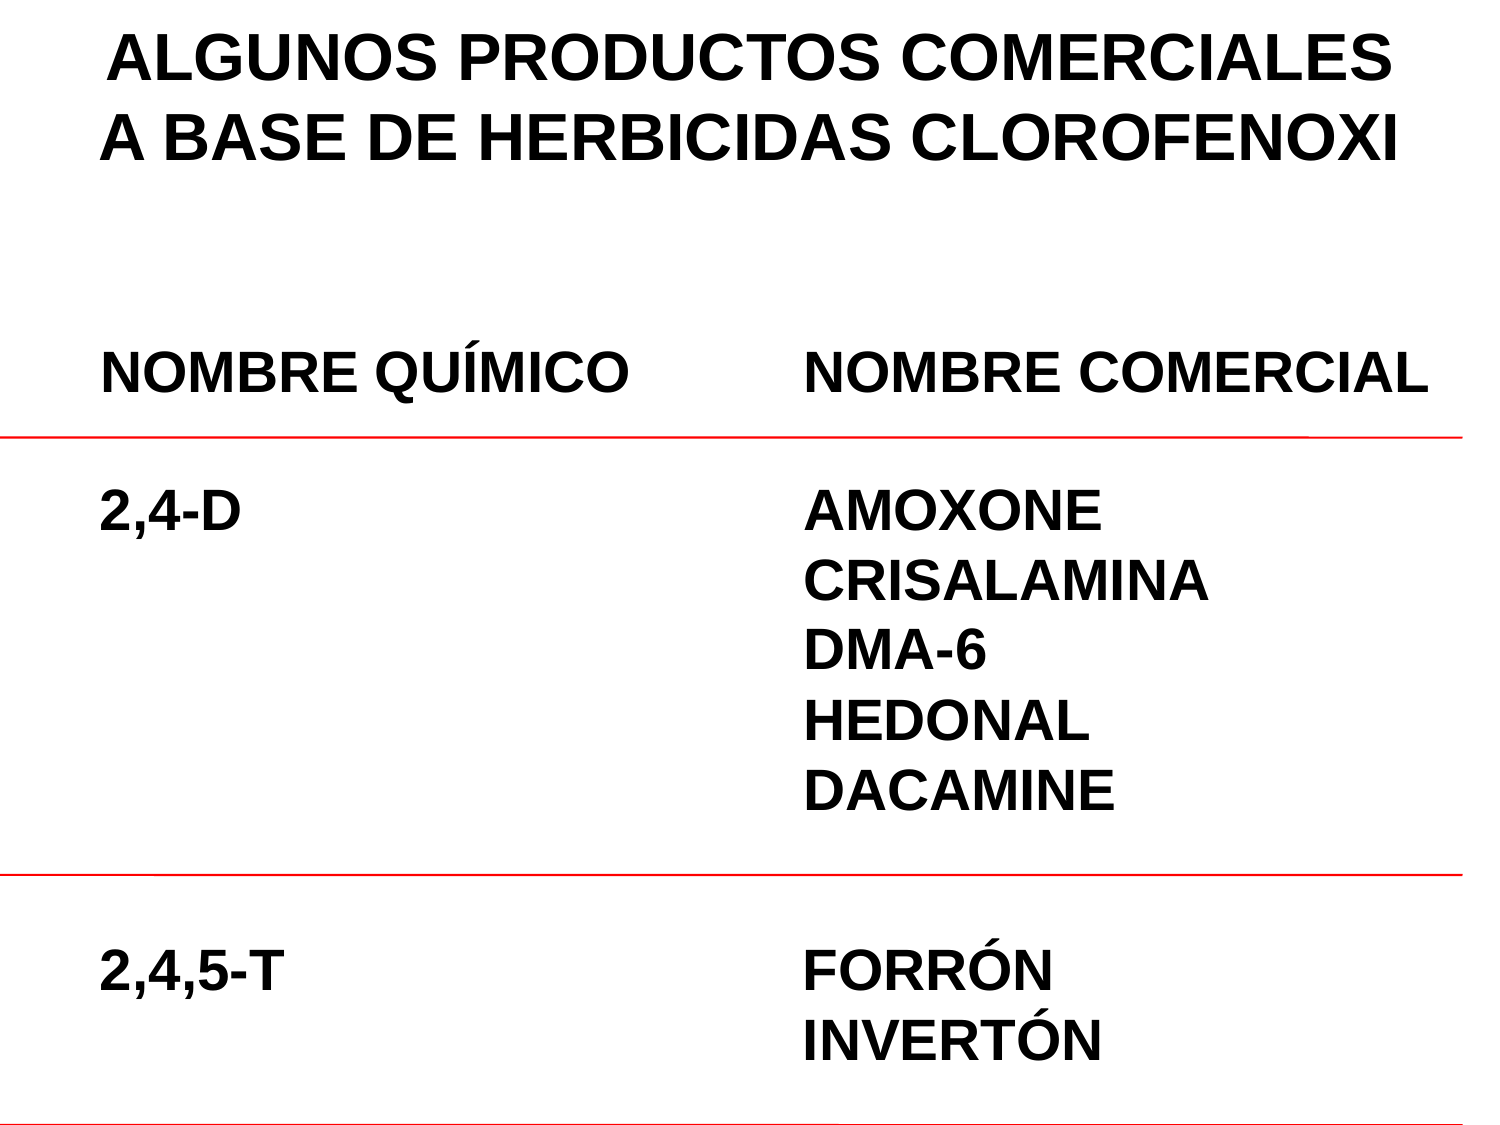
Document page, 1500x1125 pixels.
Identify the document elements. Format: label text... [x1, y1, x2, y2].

text_box NOMBRE QUÍMICO [85, 326, 646, 412]
text_box NOMBRE COMERCIAL [788, 326, 1446, 412]
title ALGUNOS PRODUCTOS COMERCIALES A BASE DE HERBICIDAS CLOROFENOXI [62, 0, 1438, 188]
text_box AMOXONE CRISALAMINA DMA-6 HEDONAL DACAMINE [788, 464, 1226, 829]
text_box 2,4-D [85, 464, 258, 550]
text_box 2,4,5-T [85, 924, 300, 1010]
text_box FORRÓN INVERTÓN [788, 924, 1119, 1080]
